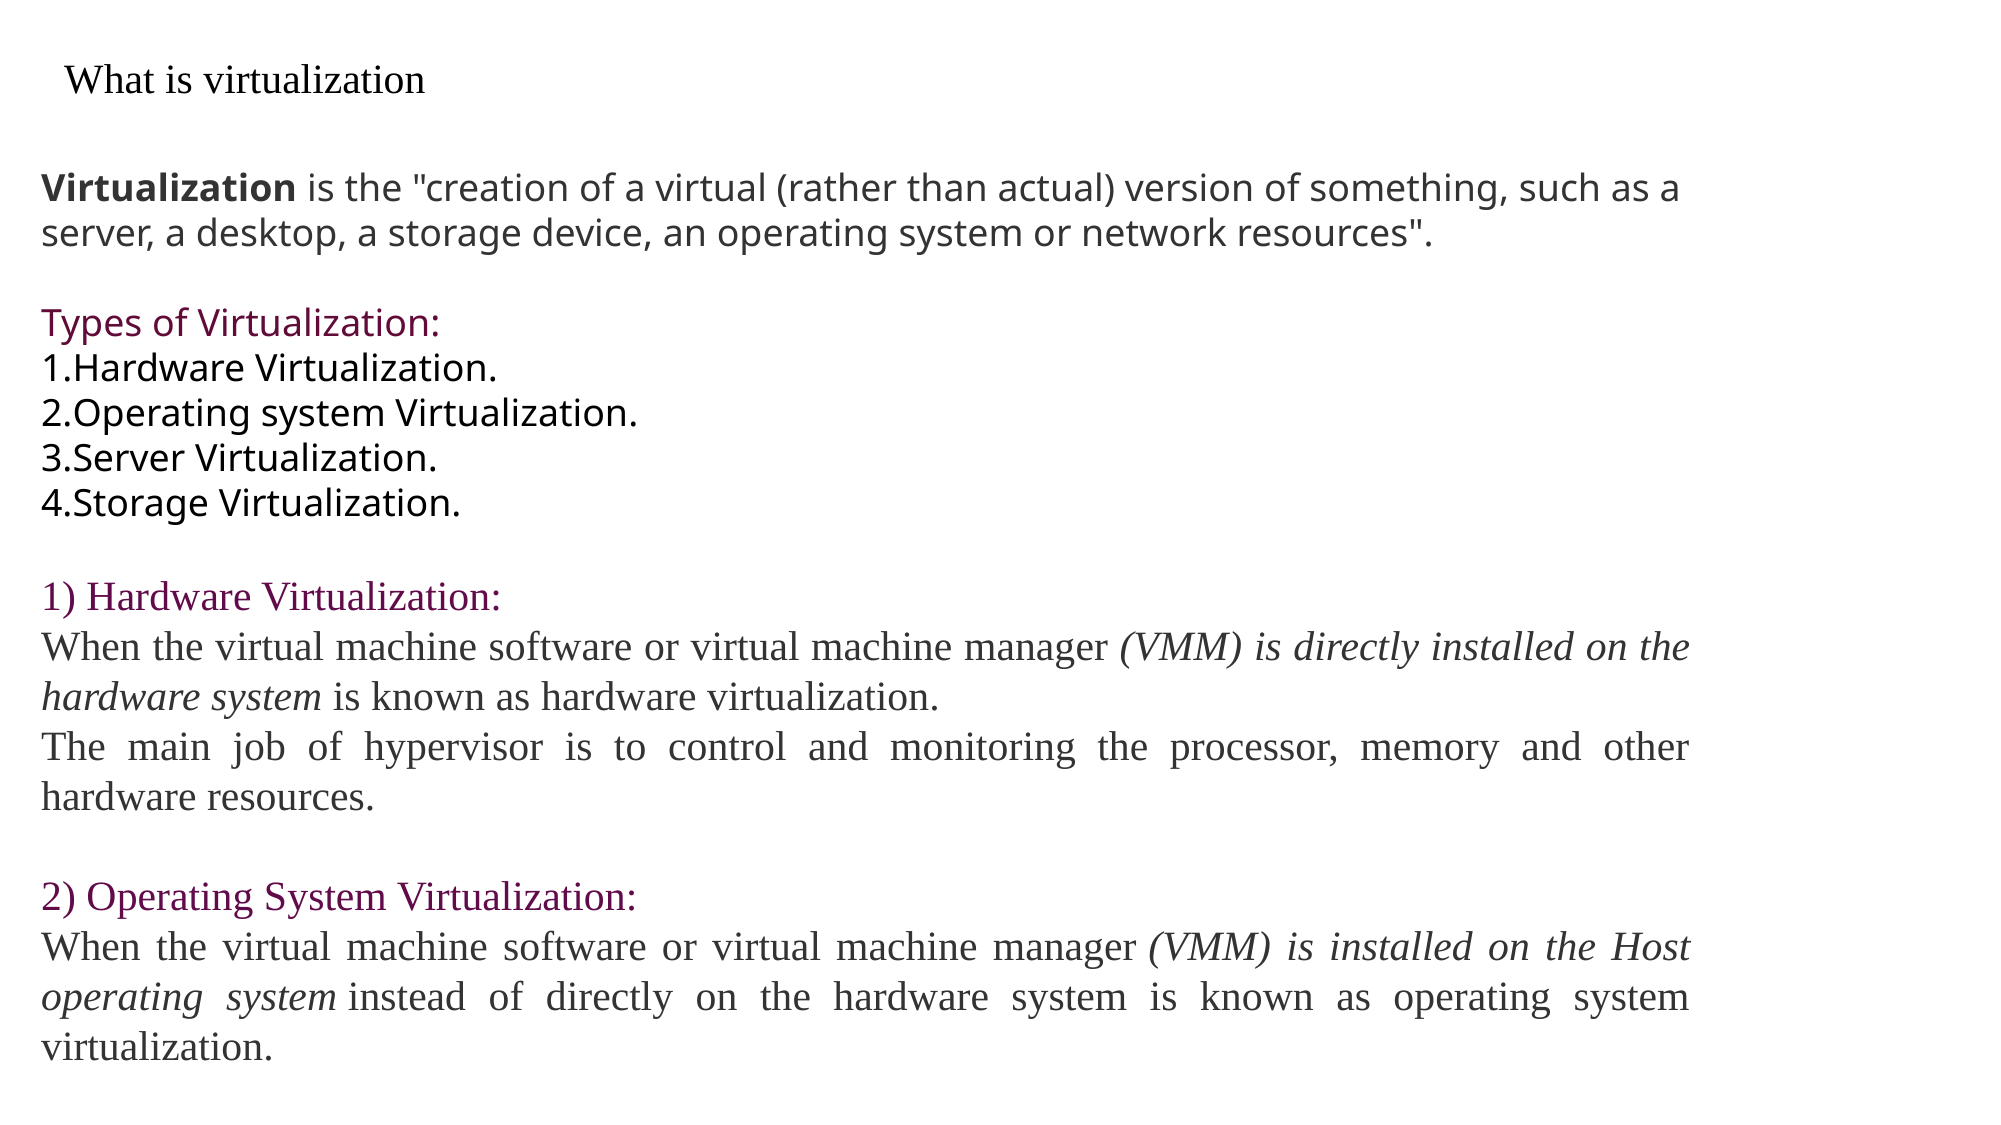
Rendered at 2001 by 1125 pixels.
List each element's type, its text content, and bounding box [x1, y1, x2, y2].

text_box What is virtualization [49, 44, 480, 110]
text_box Virtualization is the "creation of a virtual (rather than actual) version of something, such as a server, a desktop, a storage device, an operating system or network resources". Types of Virtualization: Hardware Virtualization. Operating system Virtualization. Server Virtualization. Storage Virtualization. 1) Hardware Virtualization: When the virtual machine software or virtual machine manager (VMM) is directly installed on the hardware system is known as hardware virtualization. The main job of hypervisor is to control and monitoring the processor, memory and other hardware resources. 2) Operating System Virtualization: When the virtual machine software or virtual machine manager (VMM) is installed on the Host operating system instead of directly on the hardware system is known as operating system virtualization. [26, 156, 1706, 1125]
